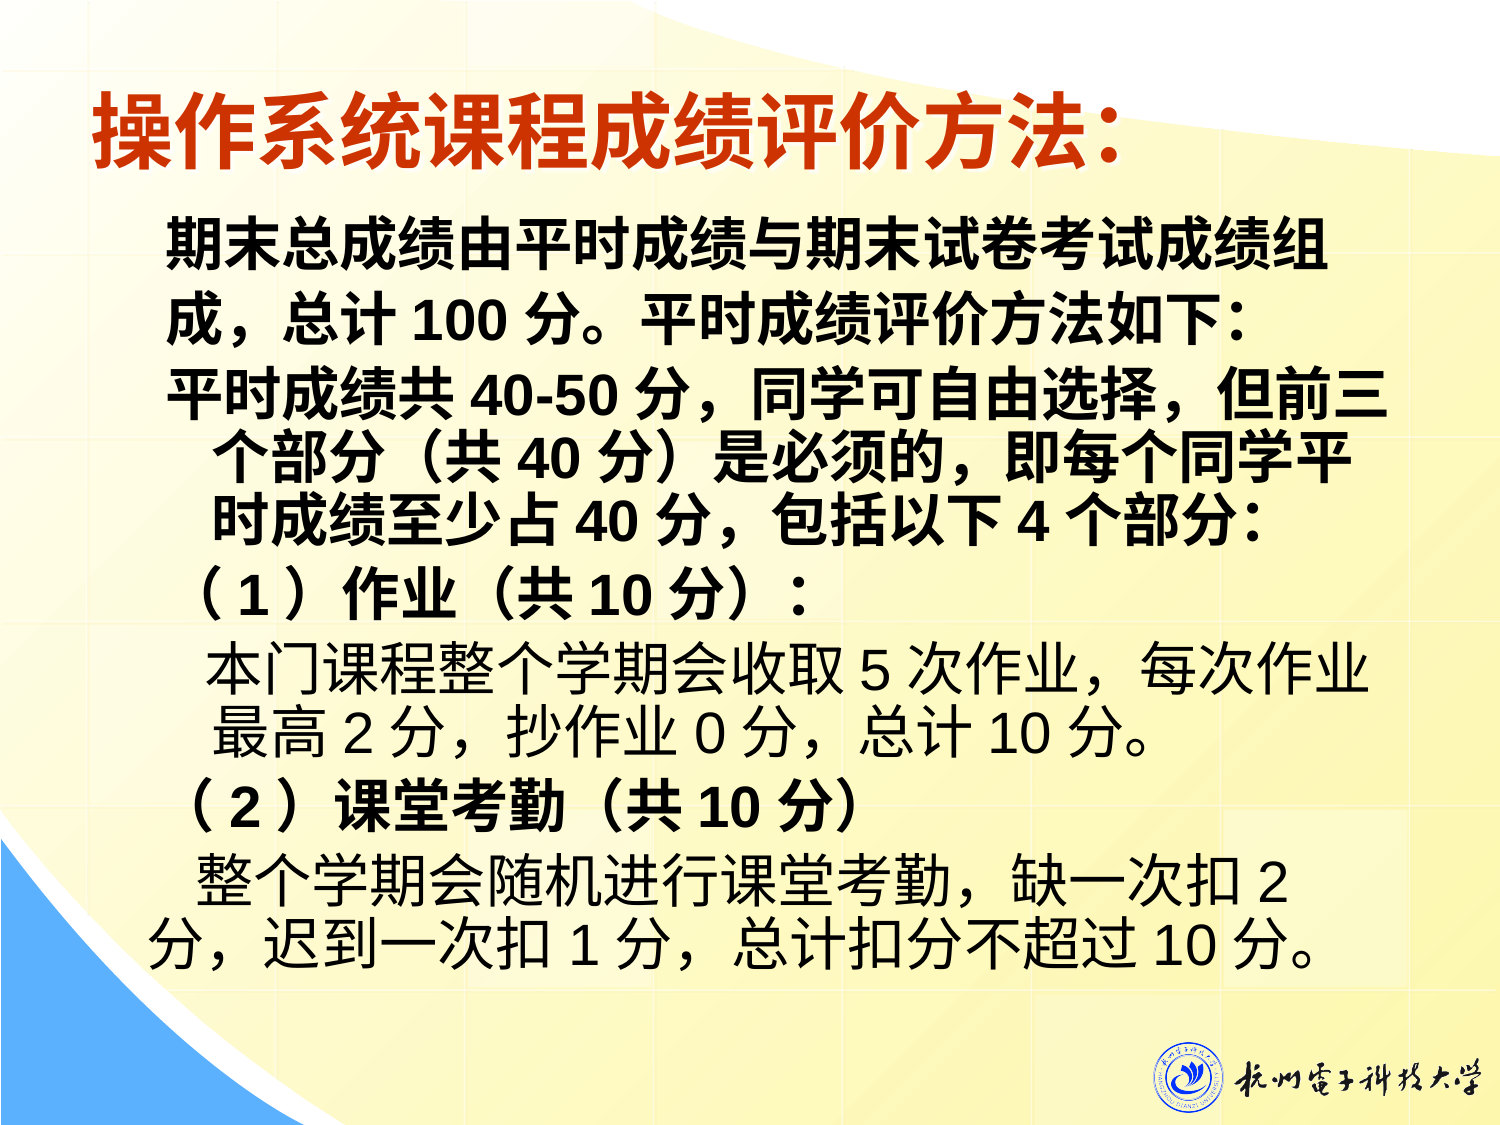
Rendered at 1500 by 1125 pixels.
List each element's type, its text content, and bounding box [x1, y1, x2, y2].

picture [1153, 1071, 1224, 1113]
picture [1234, 1058, 1481, 1097]
title 操作系统课程成绩评价方法： [74, 53, 1426, 206]
list 期末总成绩由平时成绩与期末试卷考试成绩组 成，总计100分。平时成绩评价方法如下： 平时成绩共40-50分，同学可自由选择，但前三个部分（共40分）是必须的，即每个同学平时成绩至少占40分，包括以下4个部分： （1）作业（共10分）： 本门课程整个学期会收取5次作业，每次作业最高2分，抄作业0分，总计10分。 （2）课堂考勤（共10分） 整个学期会随机进行课堂考勤，缺一次扣2分，迟到一次扣1分，总计扣分不超过10分。 [74, 207, 1426, 1071]
